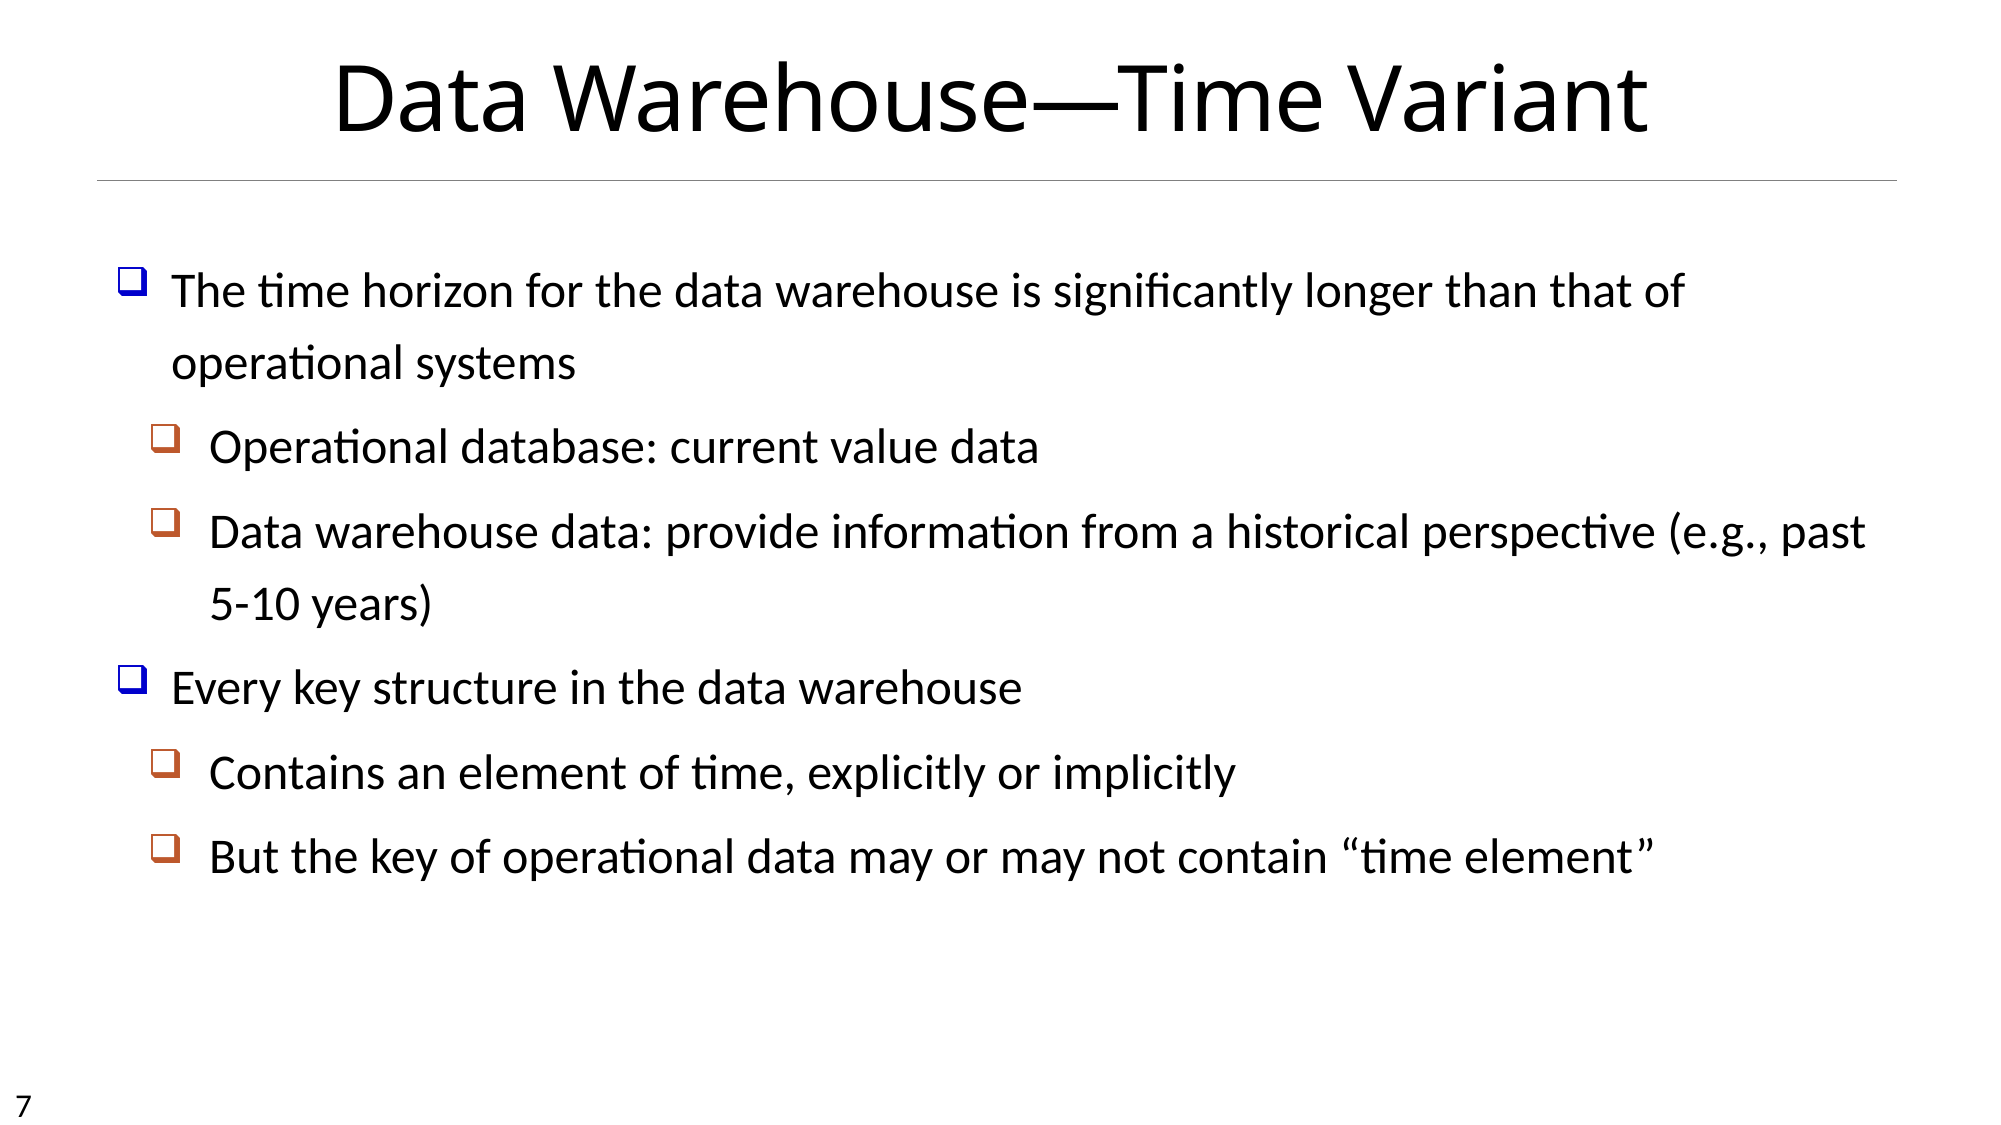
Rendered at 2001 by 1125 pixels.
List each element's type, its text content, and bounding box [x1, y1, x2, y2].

list The time horizon for the data warehouse is significantly longer than that of operational systems Operational database: current value data Data warehouse data: provide information from a historical perspective (e.g., past 5-10 years) Every key structure in the data warehouse Contains an element of time, explicitly or implicitly But the key of operational data may or may not contain “time element” [99, 237, 1888, 1050]
title Data Warehouse—Time Variant [57, 36, 1923, 158]
